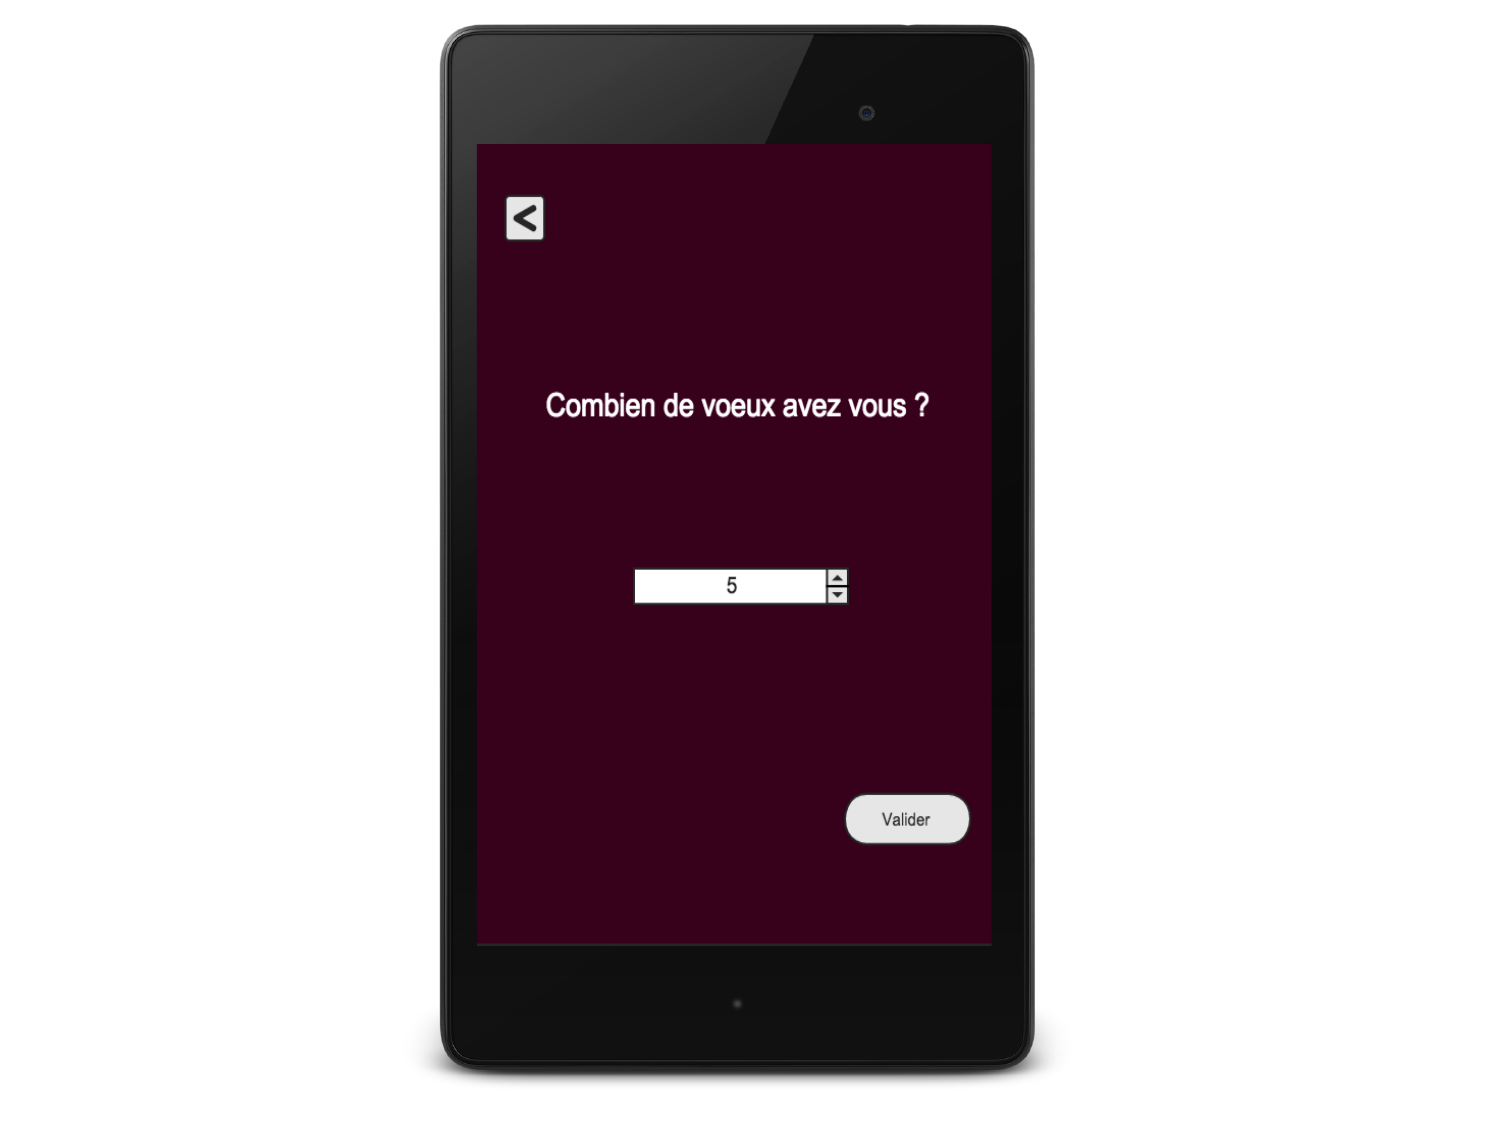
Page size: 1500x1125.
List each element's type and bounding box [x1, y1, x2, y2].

text_box [336, 0, 1138, 1125]
